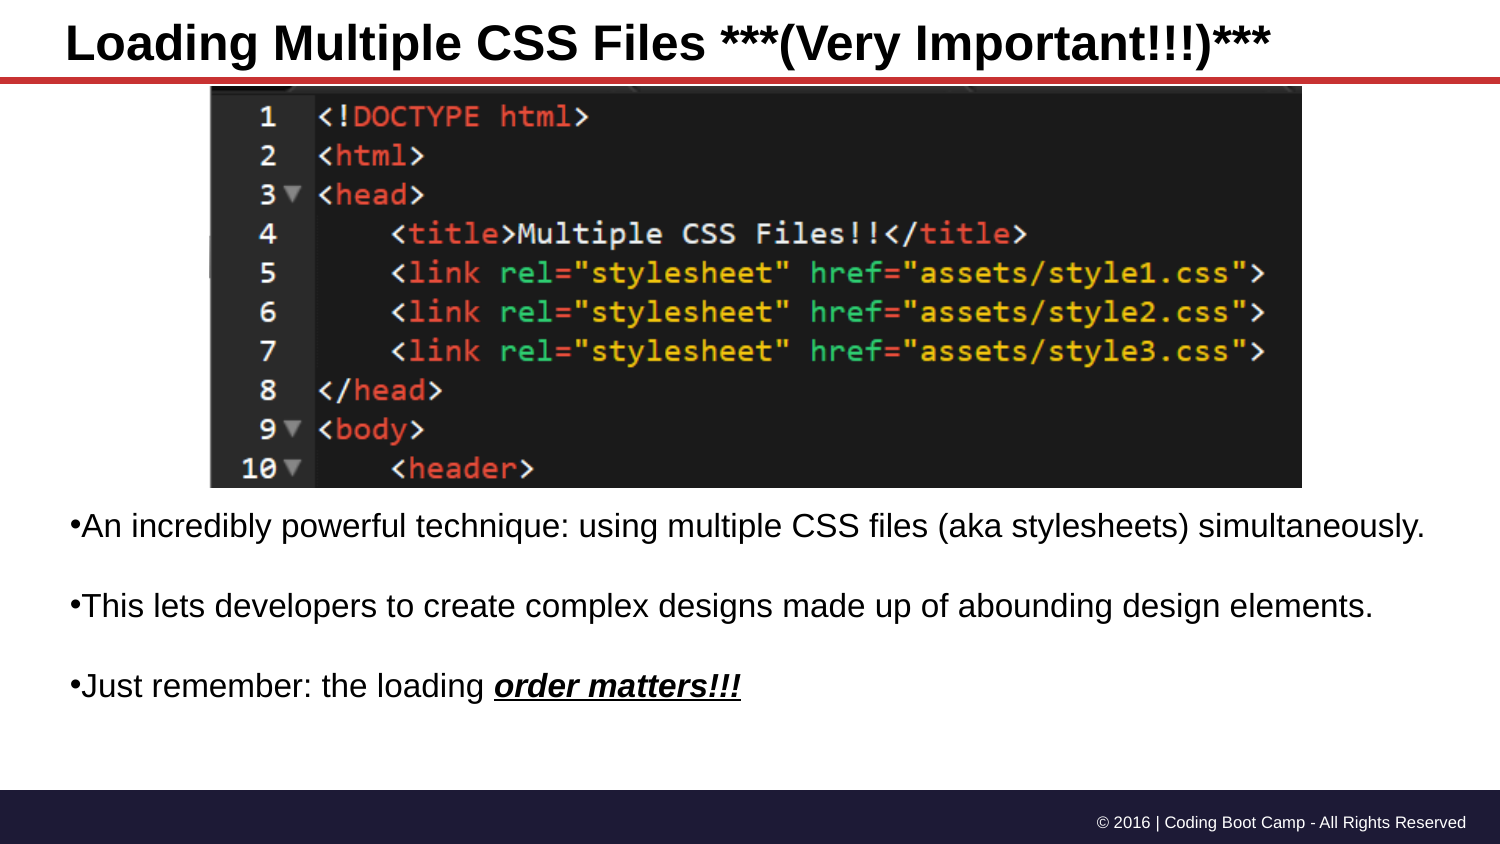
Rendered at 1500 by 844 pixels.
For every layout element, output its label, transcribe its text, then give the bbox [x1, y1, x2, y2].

text_box Loading Multiple CSS Files ***(Very Important!!!)*** [50, 0, 1448, 81]
picture [209, 86, 1302, 488]
text_box An incredibly powerful technique: using multiple CSS files (aka stylesheets) simultaneously. This lets developers to create complex designs made up of abounding design elements. Just remember: the loading order matters!!! [52, 489, 1457, 769]
